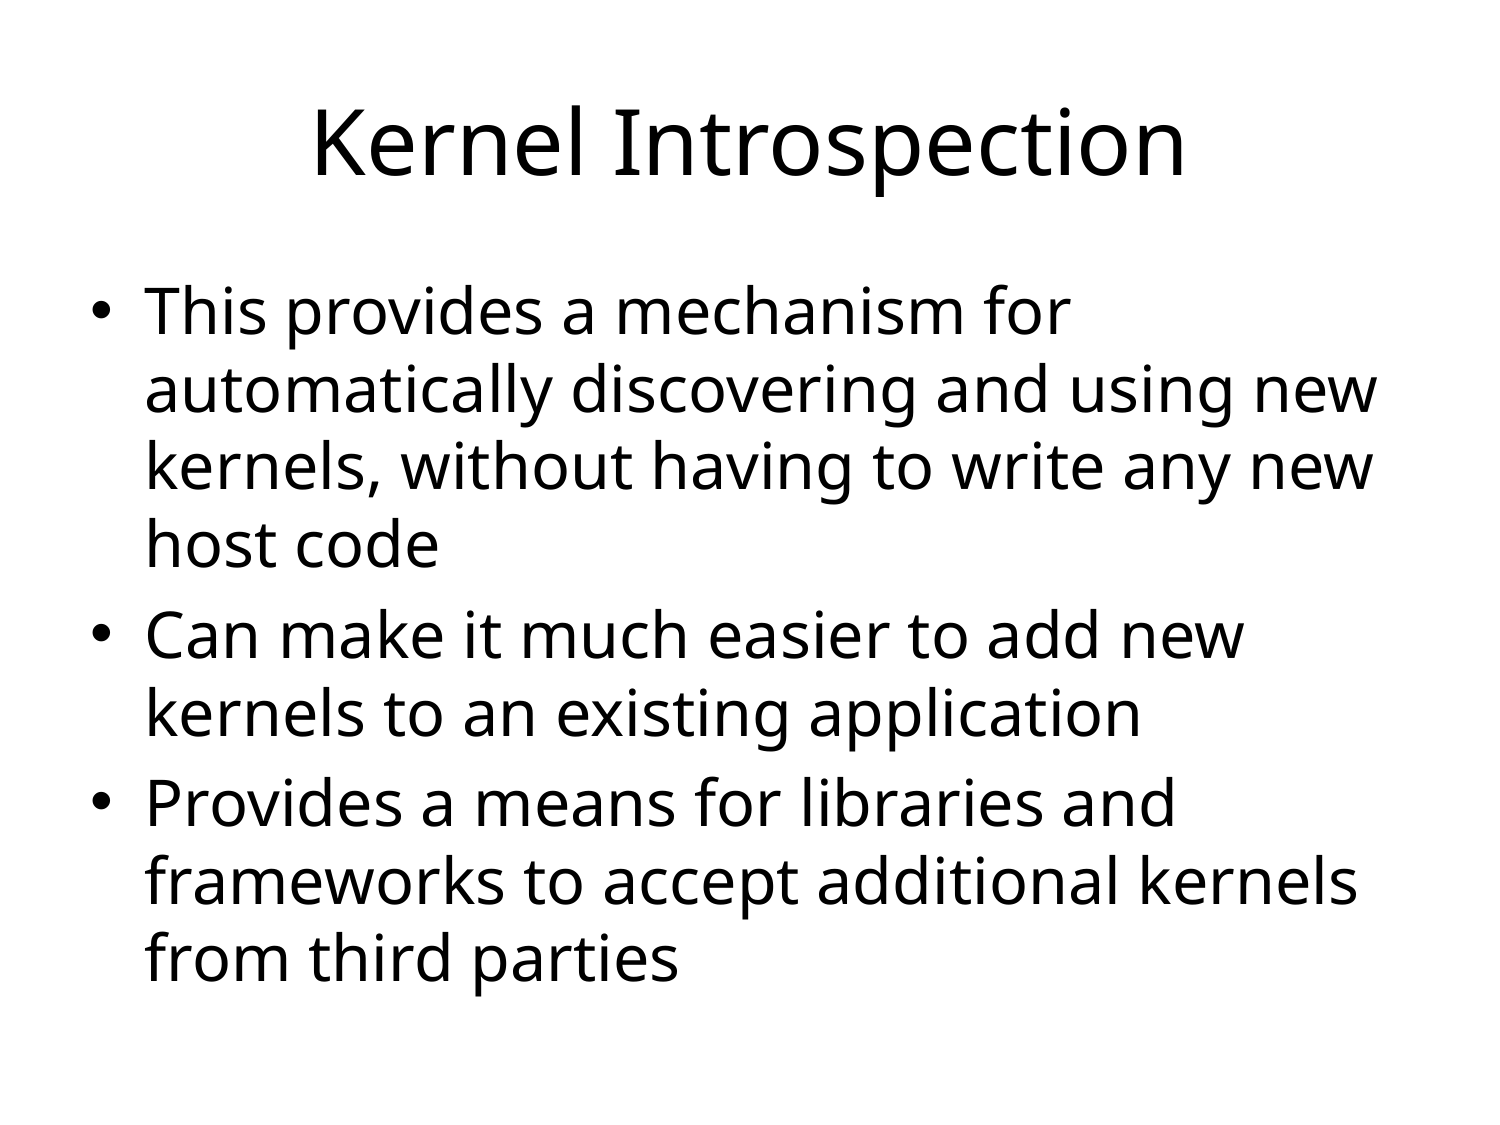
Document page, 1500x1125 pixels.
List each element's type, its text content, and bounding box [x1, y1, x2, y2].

list This provides a mechanism for automatically discovering and using new kernels, without having to write any new host code Can make it much easier to add new kernels to an existing application Provides a means for libraries and frameworks to accept additional kernels from third parties [75, 262, 1425, 1005]
title Kernel Introspection [75, 45, 1425, 233]
